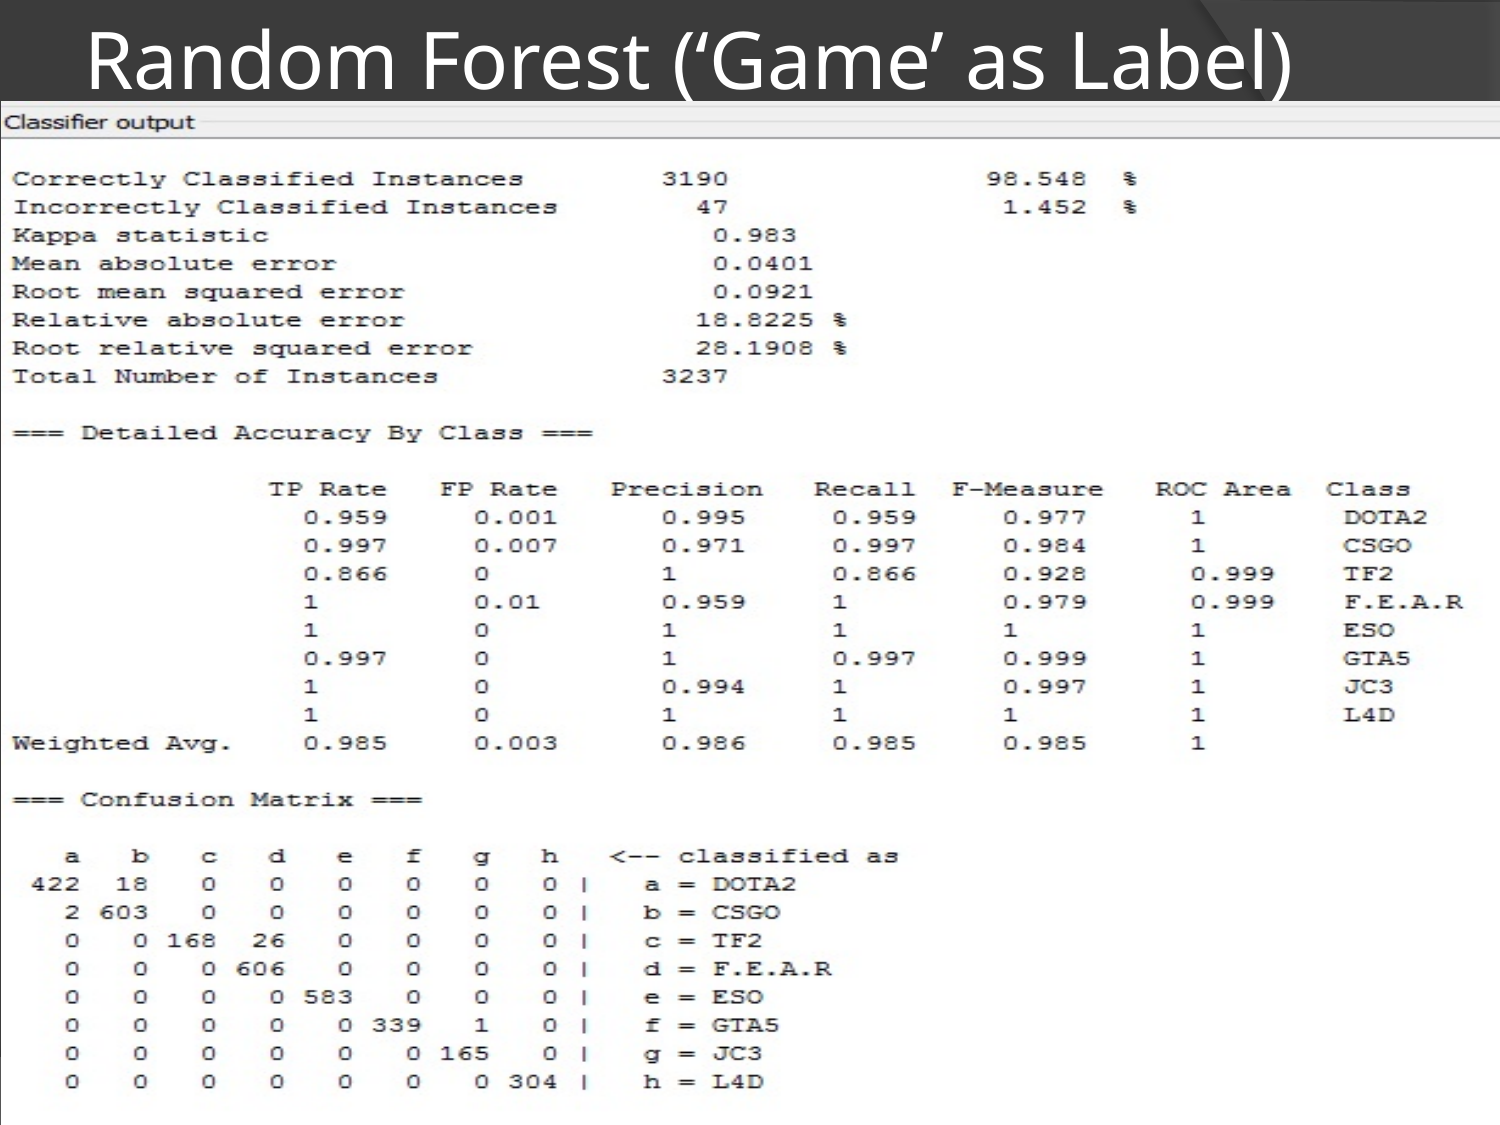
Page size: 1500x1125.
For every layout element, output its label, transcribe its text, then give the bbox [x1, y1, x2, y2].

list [1, 101, 1500, 1125]
title Random Forest (‘Game’ as Label) [76, 0, 1302, 91]
